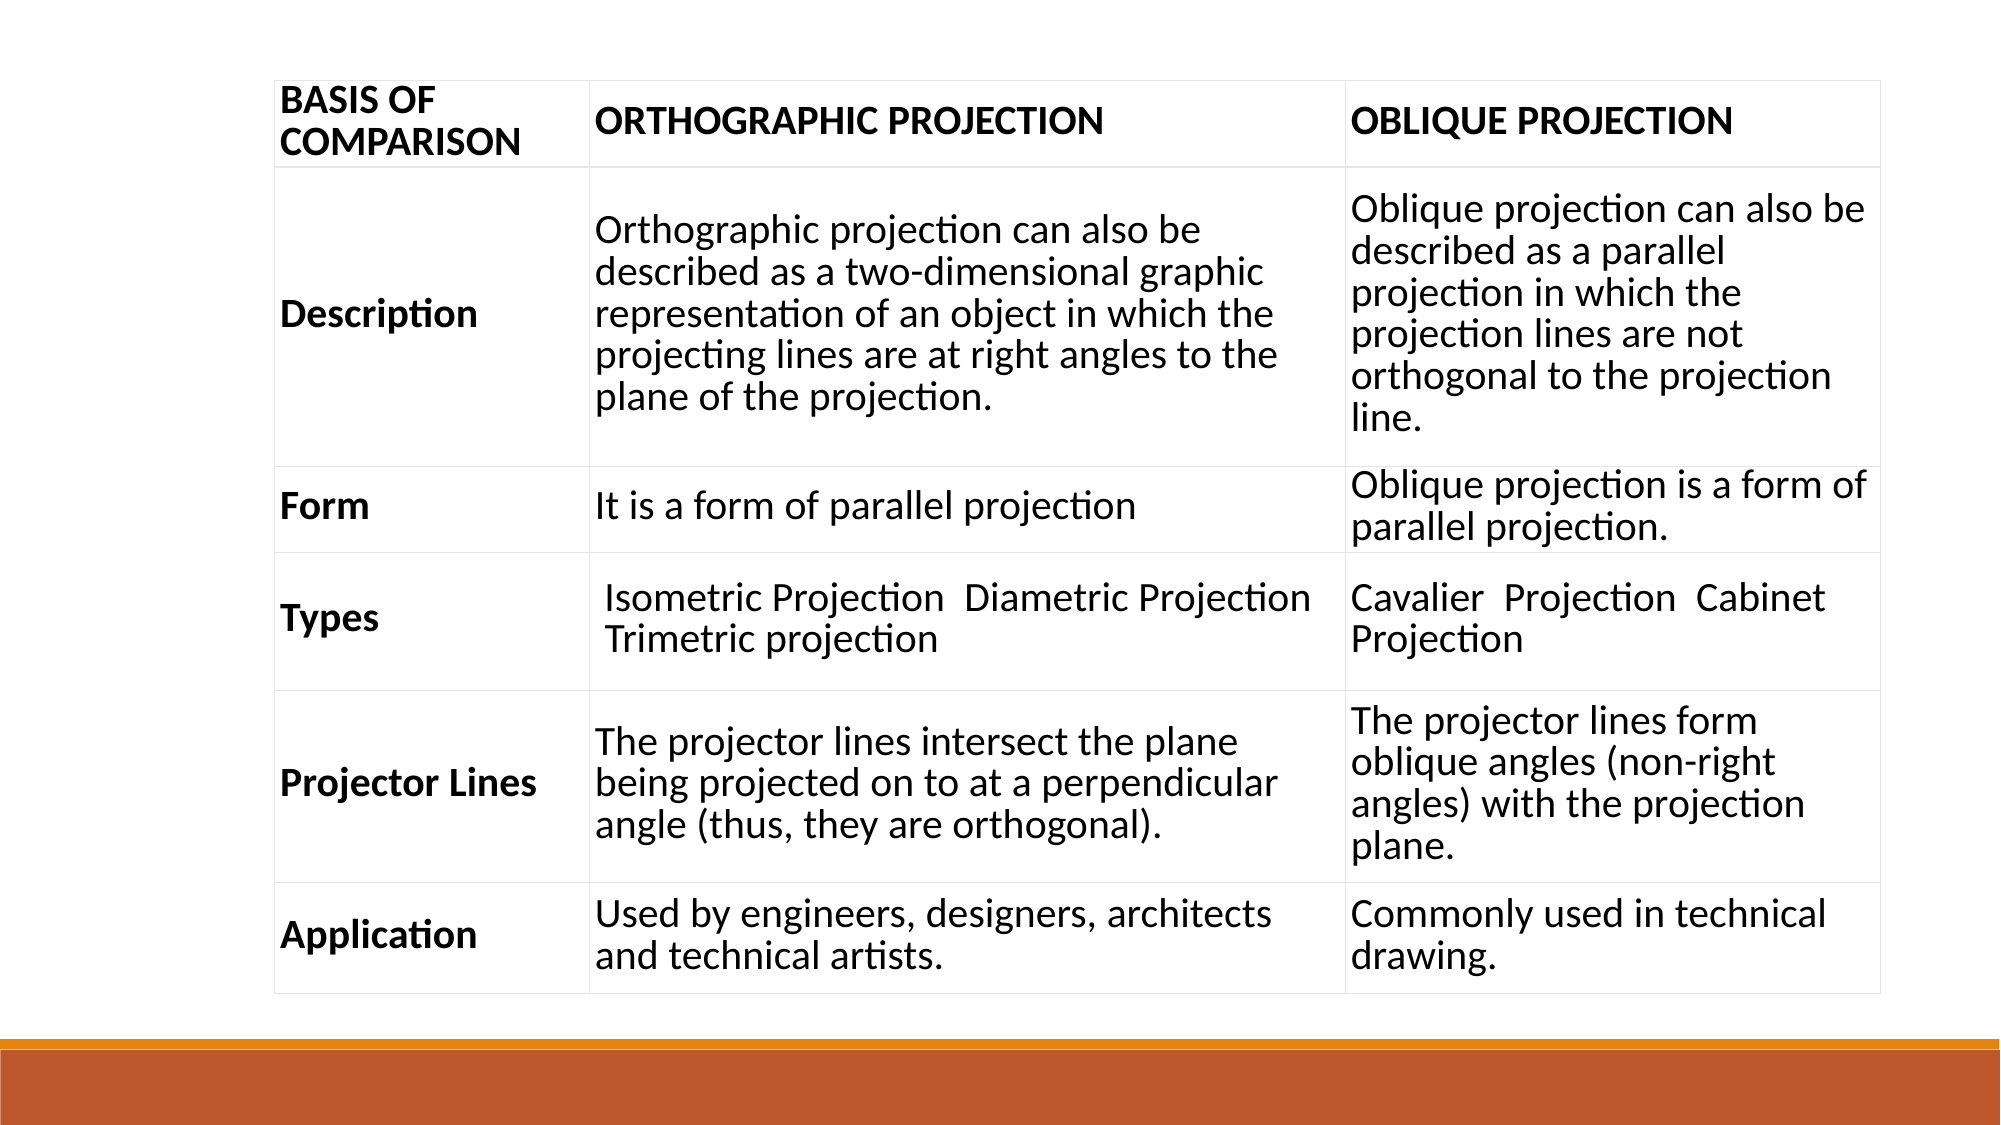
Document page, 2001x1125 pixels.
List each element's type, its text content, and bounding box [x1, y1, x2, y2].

table_cell Cavalier Projection Cabinet Projection [1346, 553, 1880, 690]
table_cell Orthographic projection can also be described as a two-dimensional graphic representation of an object in which the projecting lines are at right angles to the plane of the projection. [590, 168, 1345, 466]
table_cell Form [275, 467, 589, 552]
table_header ORTHOGRAPHIC PROJECTION [590, 81, 1345, 166]
table_cell It is a form of parallel projection [590, 467, 1345, 552]
table_cell The projector lines intersect the plane being projected on to at a perpendicular angle (thus, they are orthogonal). [590, 691, 1345, 882]
table_cell Description [275, 168, 589, 466]
table_header OBLIQUE PROJECTION [1346, 81, 1880, 166]
table_cell The projector lines form oblique angles (non-right angles) with the projection plane. [1346, 691, 1880, 882]
table_cell Isometric Projection Diametric Projection Trimetric projection [590, 553, 1345, 690]
table_cell Types [275, 553, 589, 690]
table_cell Used by engineers, designers, architects and technical artists. [590, 883, 1345, 993]
table_cell Commonly used in technical drawing. [1346, 883, 1880, 993]
table_cell Application [275, 883, 589, 993]
table_cell Projector Lines [275, 691, 589, 882]
table_cell Oblique projection can also be described as a parallel projection in which the projection lines are not orthogonal to the projection line. [1346, 168, 1880, 466]
table_cell Oblique projection is a form of parallel projection. [1346, 467, 1880, 552]
table_header BASIS OF COMPARISON [275, 81, 589, 166]
